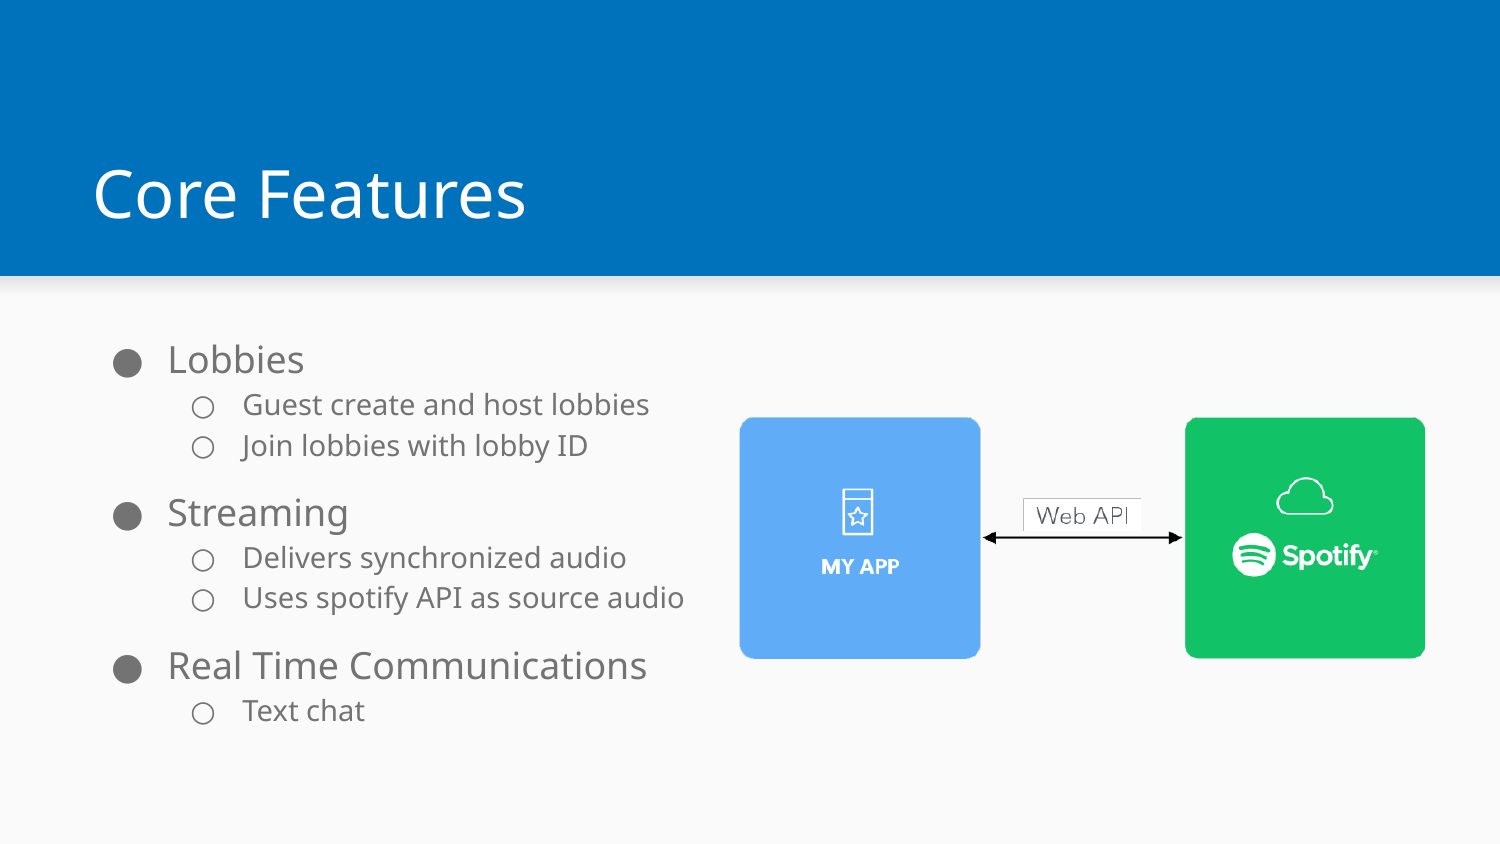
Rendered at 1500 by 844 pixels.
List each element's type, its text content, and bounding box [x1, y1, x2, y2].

list Lobbies Guest create and host lobbies Join lobbies with lobby ID Streaming Delivers synchronized audio Uses spotify API as source audio Real Time Communications Text chat [77, 314, 1427, 760]
picture [672, 351, 1496, 723]
title Core Features [77, 121, 1427, 248]
